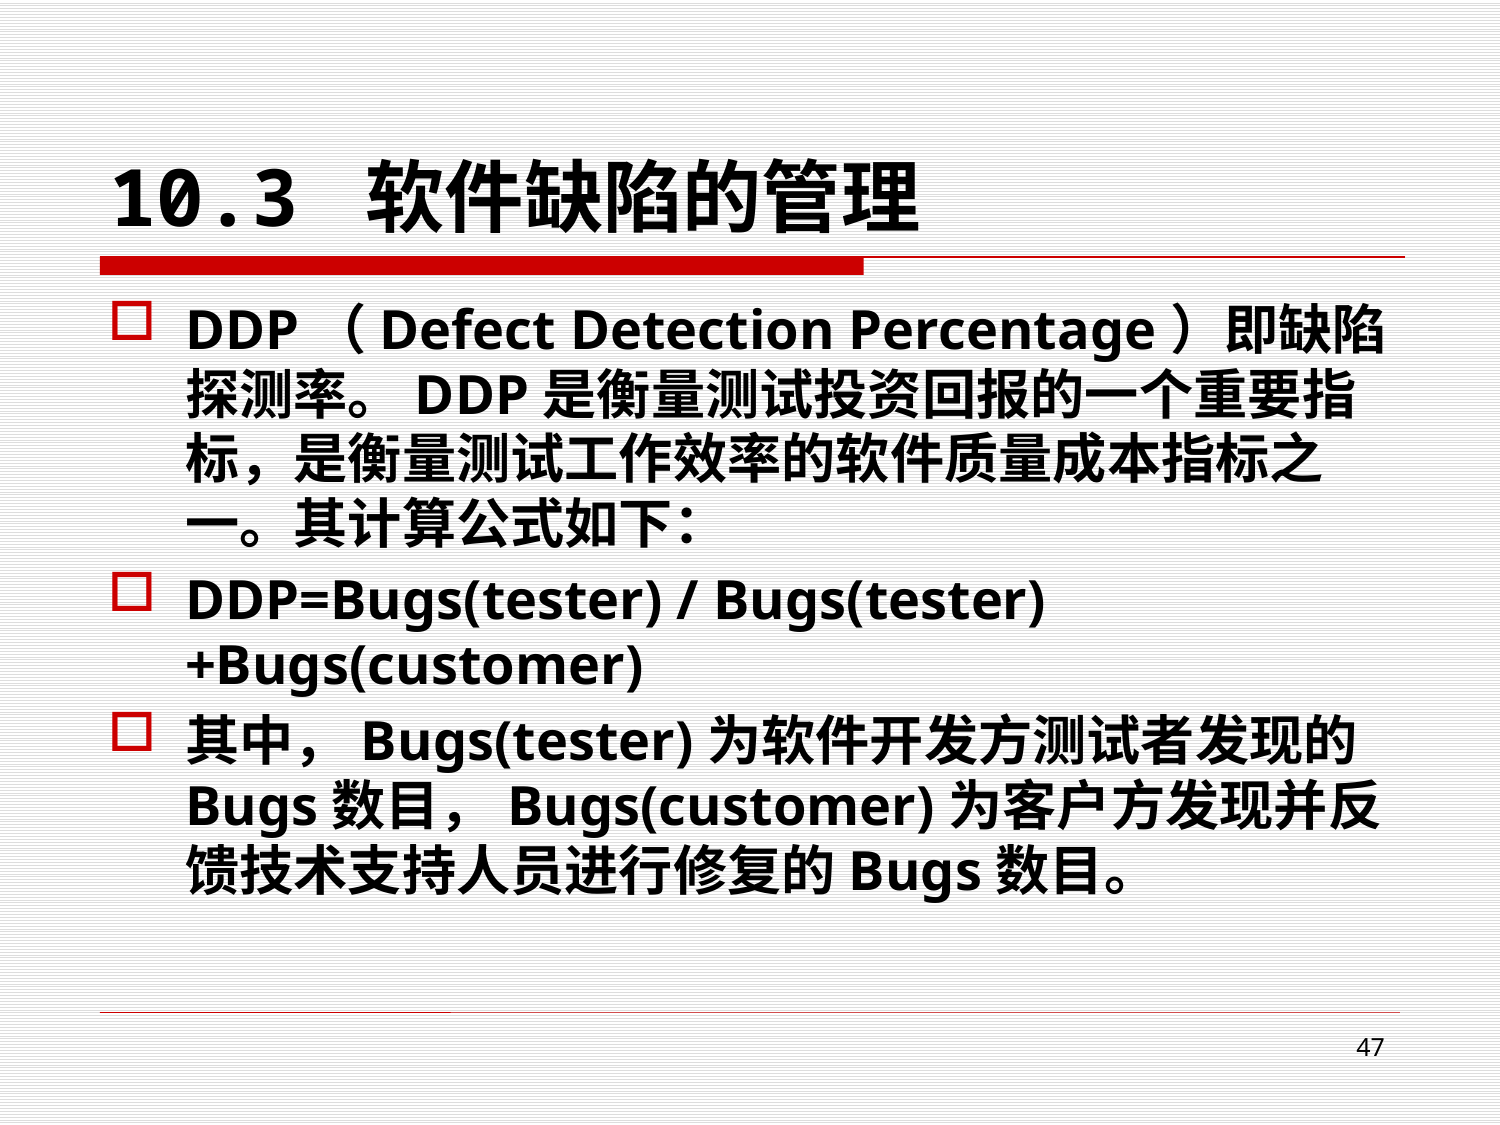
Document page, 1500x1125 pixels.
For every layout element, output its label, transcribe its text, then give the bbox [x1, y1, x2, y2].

title 10.3 软件缺陷的管理 [94, 50, 1407, 250]
slide_number 47 [1074, 1024, 1401, 1103]
list DDP（Defect Detection Percentage）即缺陷探测率。DDP是衡量测试投资回报的一个重要指标，是衡量测试工作效率的软件质量成本指标之一。其计算公式如下： DDP=Bugs(tester) / Bugs(tester)+Bugs(customer) 其中，Bugs(tester)为软件开发方测试者发现的Bugs数目，Bugs(customer)为客户方发现并反馈技术支持人员进行修复的Bugs数目。 [92, 287, 1406, 1059]
